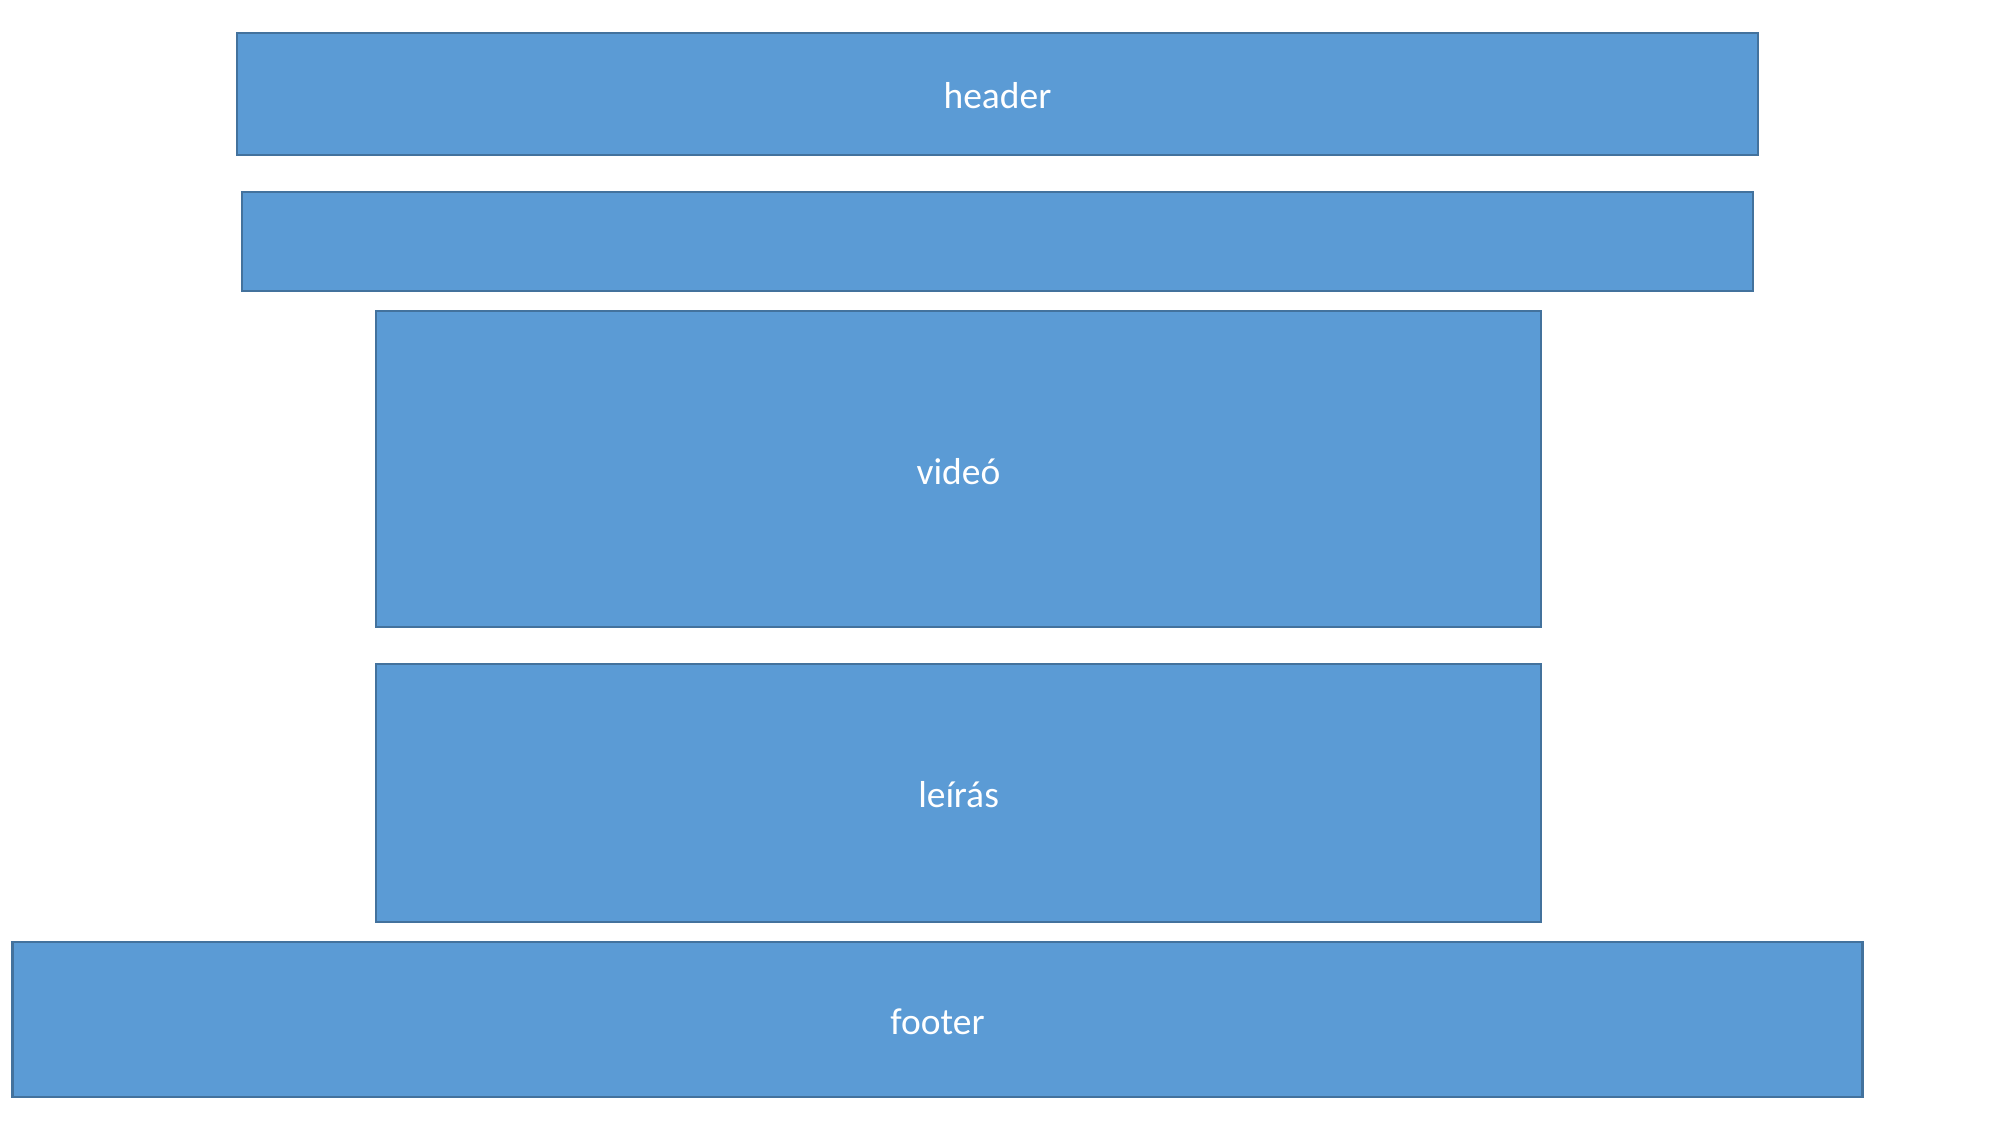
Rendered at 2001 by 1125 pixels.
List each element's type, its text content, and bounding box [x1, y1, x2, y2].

text_box header [236, 32, 1759, 156]
text_box footer [11, 941, 1864, 1098]
text_box [241, 191, 1754, 292]
text_box leírás [375, 663, 1542, 923]
text_box videó [375, 310, 1542, 628]
